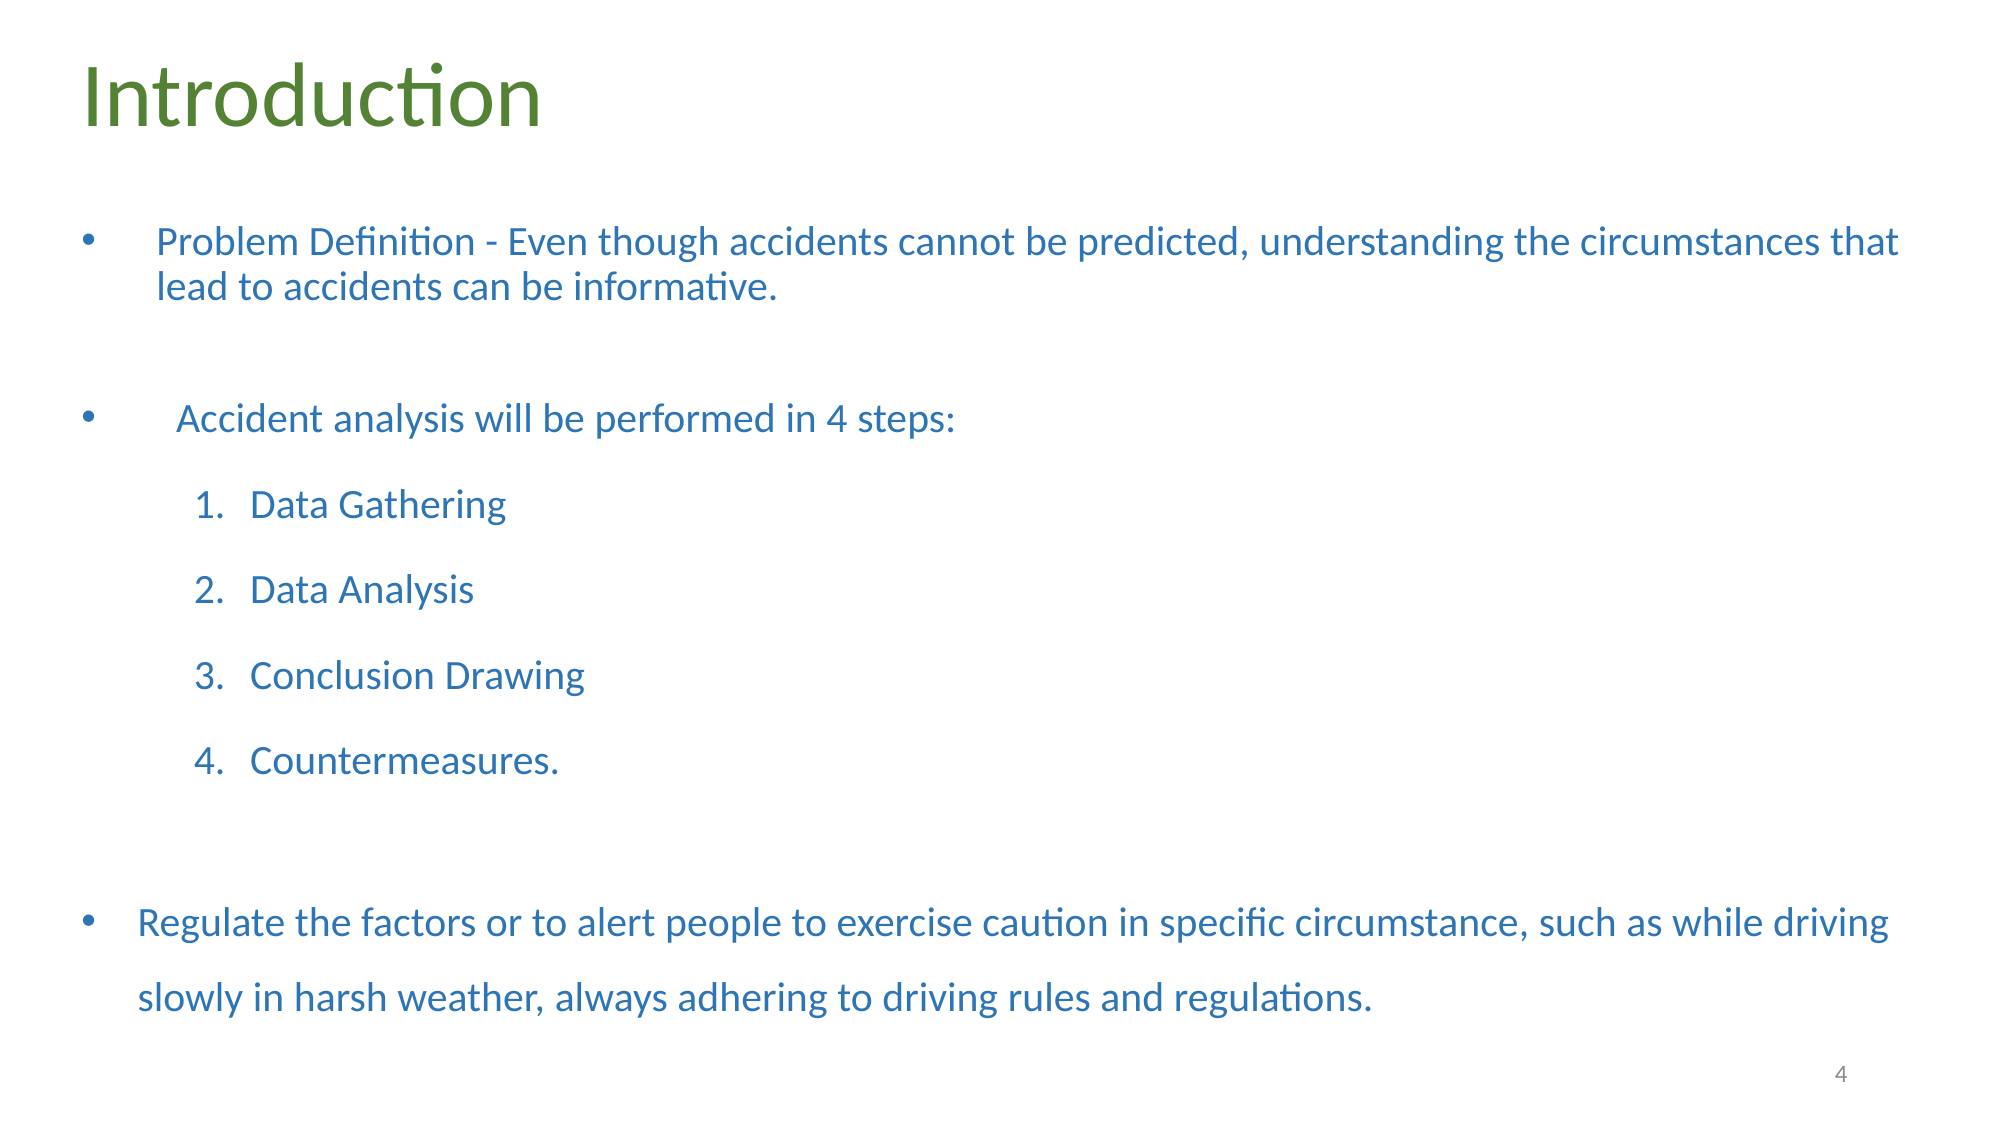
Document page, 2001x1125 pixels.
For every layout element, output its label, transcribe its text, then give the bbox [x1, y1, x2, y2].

slide_number 4 [1412, 1042, 1863, 1103]
list Problem Definition - Even though accidents cannot be predicted, understanding the circumstances that lead to accidents can be informative. Accident analysis will be performed in 4 steps: Data Gathering Data Analysis Conclusion Drawing Countermeasures. Regulate the factors or to alert people to exercise caution in specific circumstance, such as while driving slowly in harsh weather, always adhering to driving rules and regulations. [66, 211, 1929, 1050]
title Introduction [66, 30, 1792, 164]
